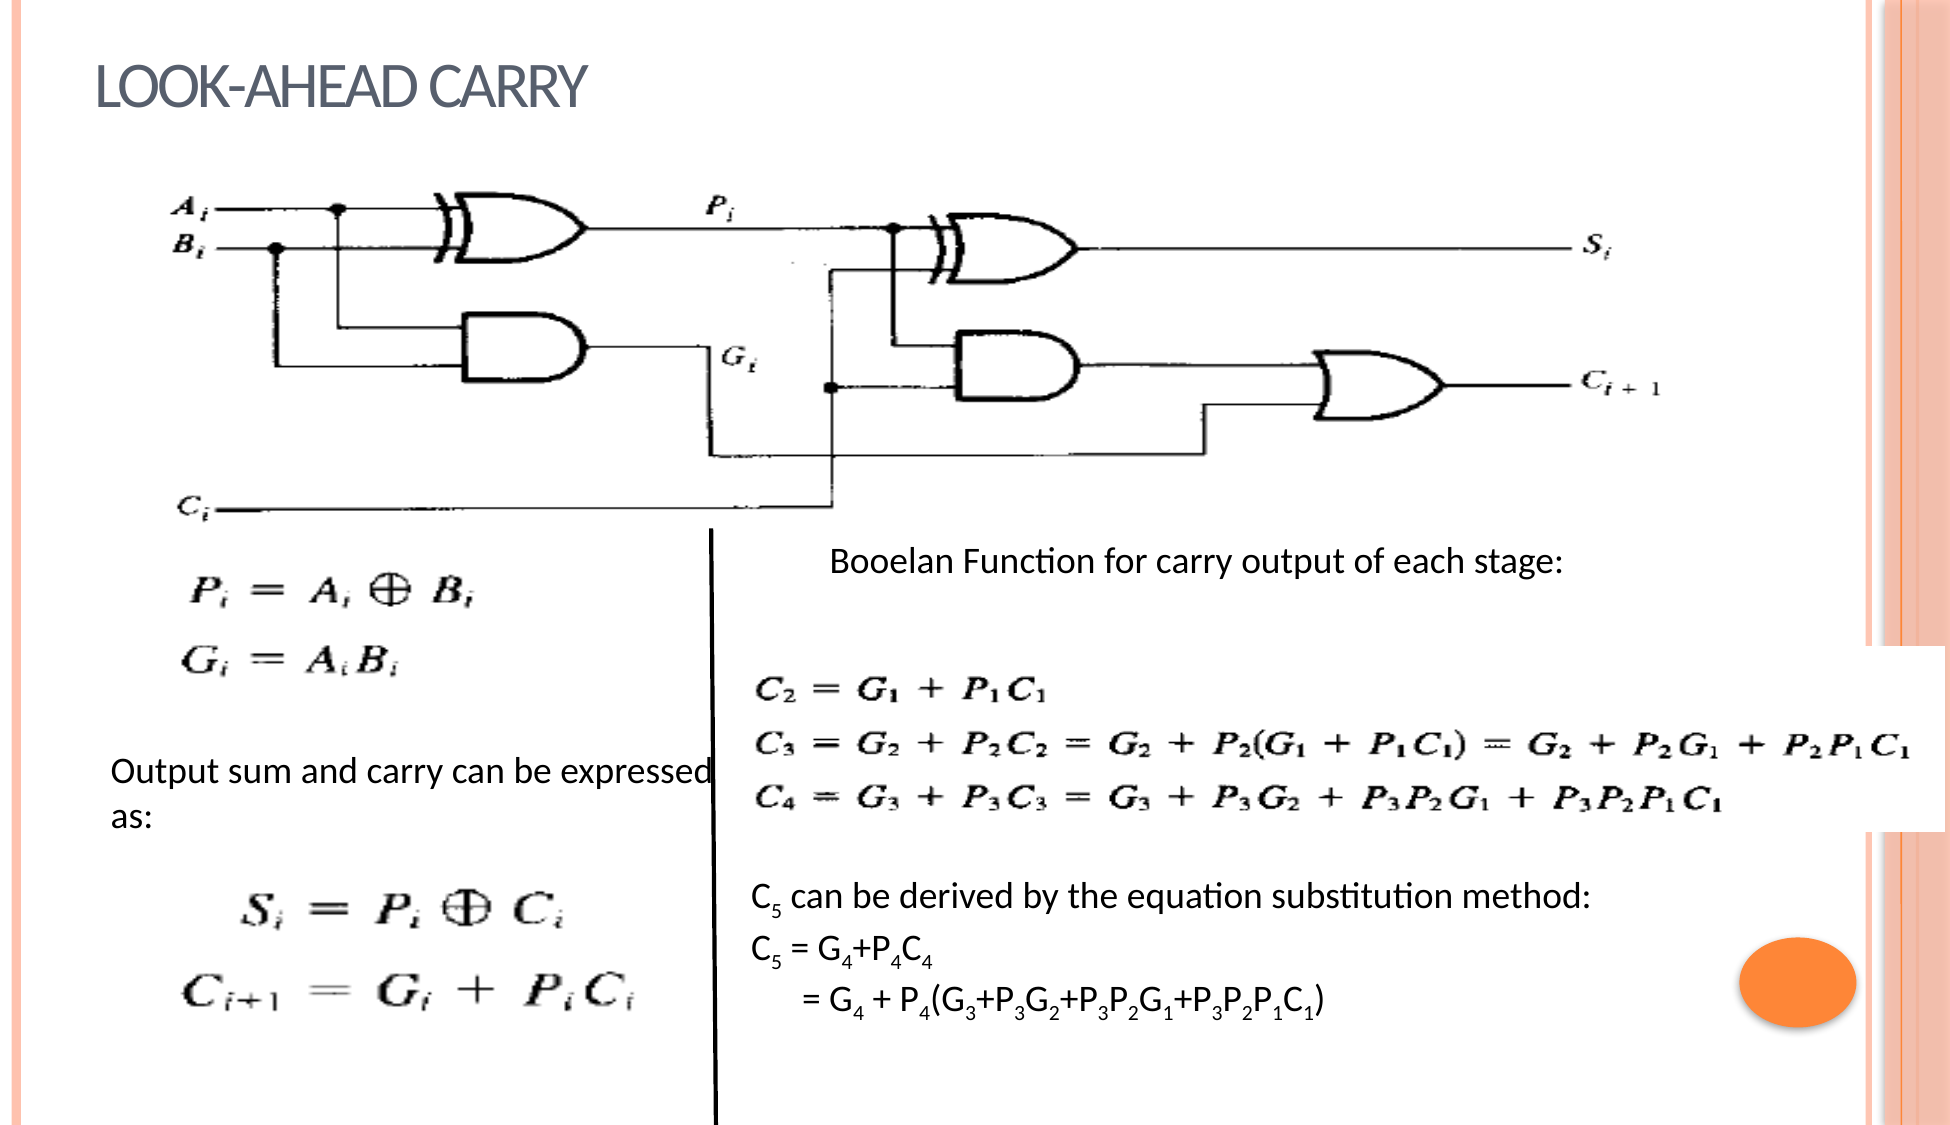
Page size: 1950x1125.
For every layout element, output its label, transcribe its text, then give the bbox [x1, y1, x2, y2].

picture [732, 645, 1945, 832]
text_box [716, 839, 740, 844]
text_box C5 can be derived by the equation substitution method: C5 = G4+P4C4 = G4 + P4(G3+P3G2+P3P2G1+P3P2P1C1) [736, 864, 1895, 1078]
text_box Output sum and carry can be expressed as: [95, 738, 711, 841]
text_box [414, 823, 727, 830]
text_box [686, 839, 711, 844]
title LOOK-AHEAD CARRY [80, 33, 1722, 128]
picture [147, 548, 499, 702]
text_box Booelan Function for carry output of each stage: [814, 528, 1729, 589]
picture [124, 162, 1689, 530]
picture [72, 843, 695, 1049]
text_box Output sum and carry can be expressed as: [715, 738, 727, 821]
